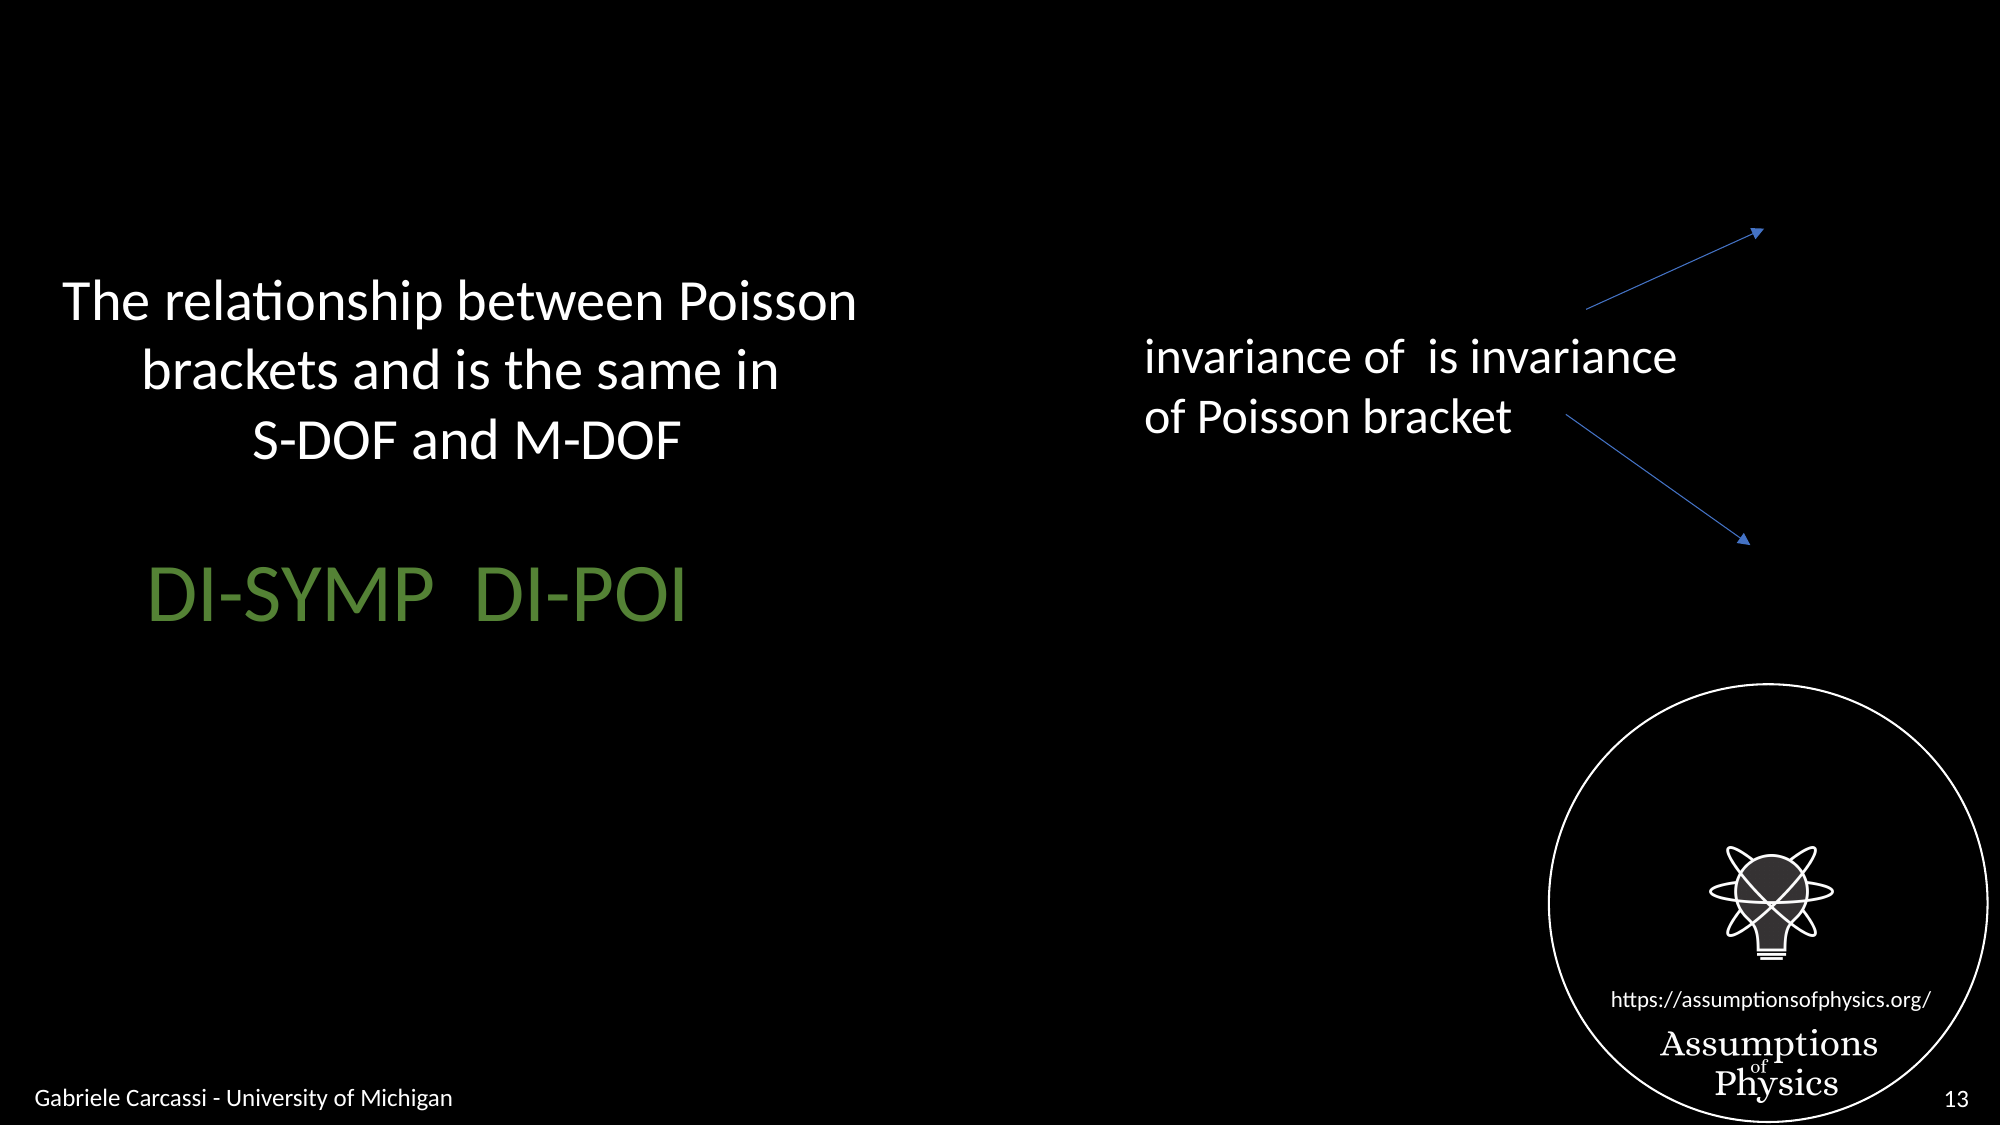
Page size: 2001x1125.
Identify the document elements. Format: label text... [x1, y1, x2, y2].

footer Gabriele Carcassi - University of Michigan [19, 1077, 999, 1116]
picture [1709, 846, 1834, 960]
picture [1660, 1029, 1877, 1103]
slide_number 13 [1893, 1078, 1985, 1116]
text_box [1586, 228, 1765, 310]
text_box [1565, 414, 1751, 546]
